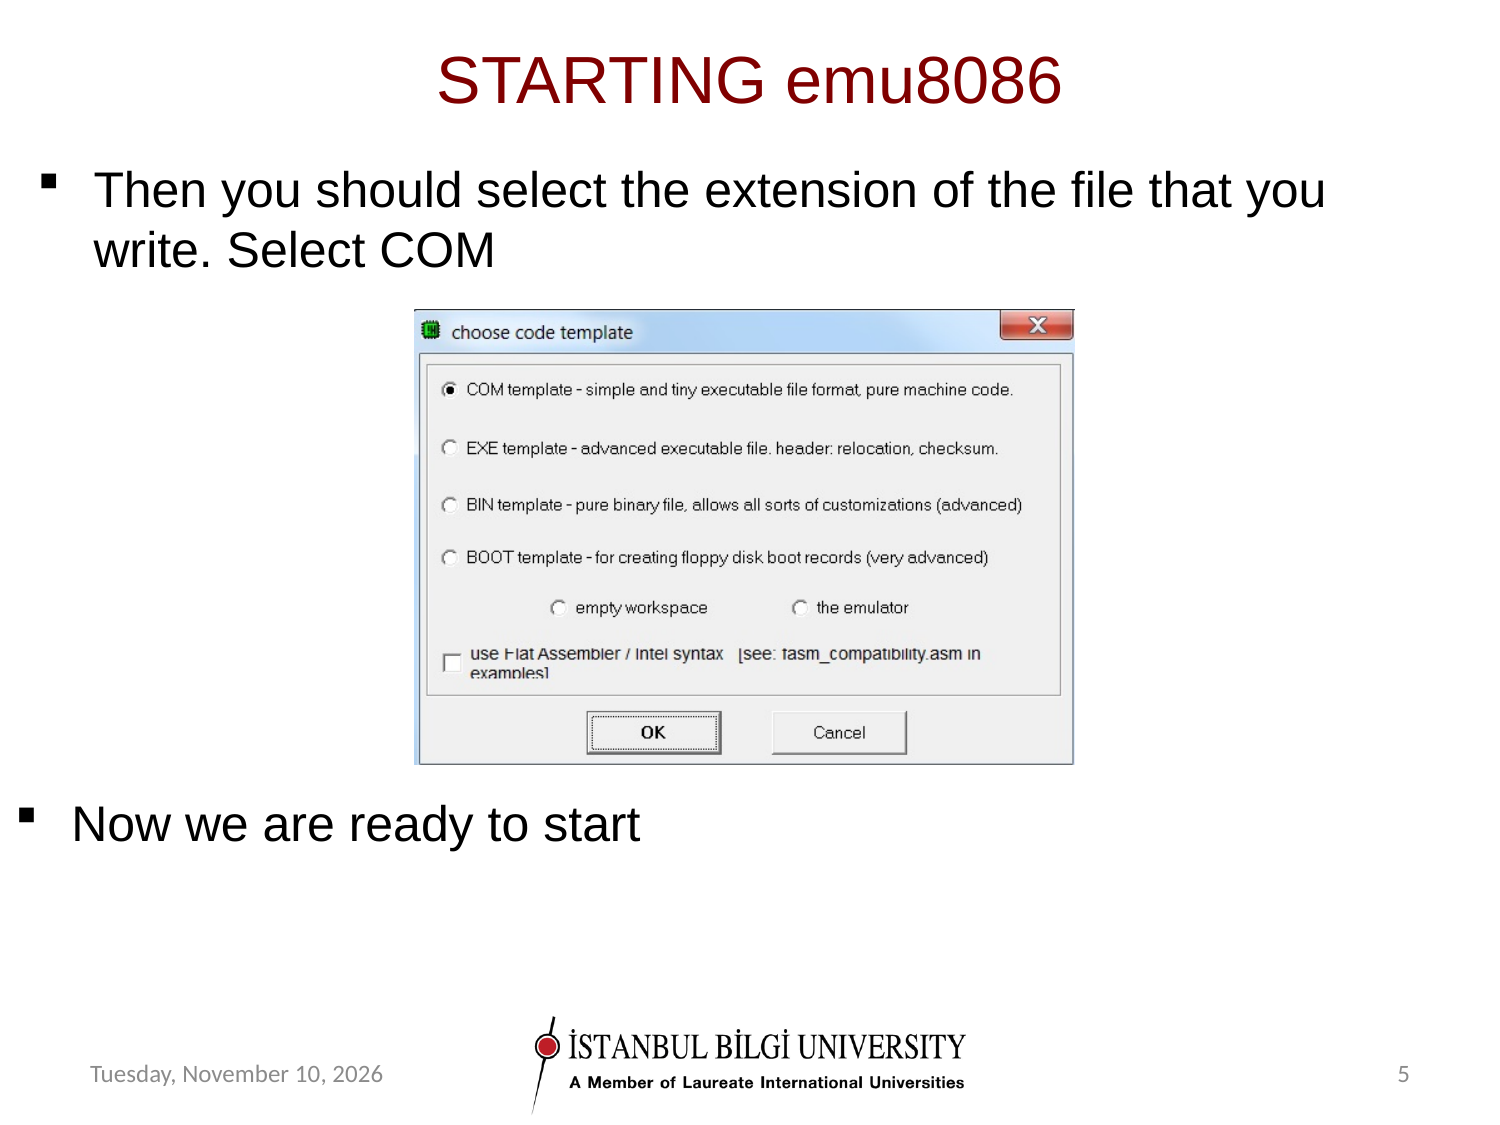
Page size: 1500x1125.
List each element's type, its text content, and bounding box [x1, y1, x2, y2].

text_box Now we are ready to start [0, 783, 1438, 904]
title STARTING emu8086 [75, 0, 1425, 149]
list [414, 309, 1076, 765]
text_box Then you should select the extension of the file that you write. Select COM [22, 149, 1460, 293]
slide_number 5 [1074, 1042, 1425, 1103]
picture [531, 1016, 966, 1116]
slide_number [75, 1042, 425, 1103]
